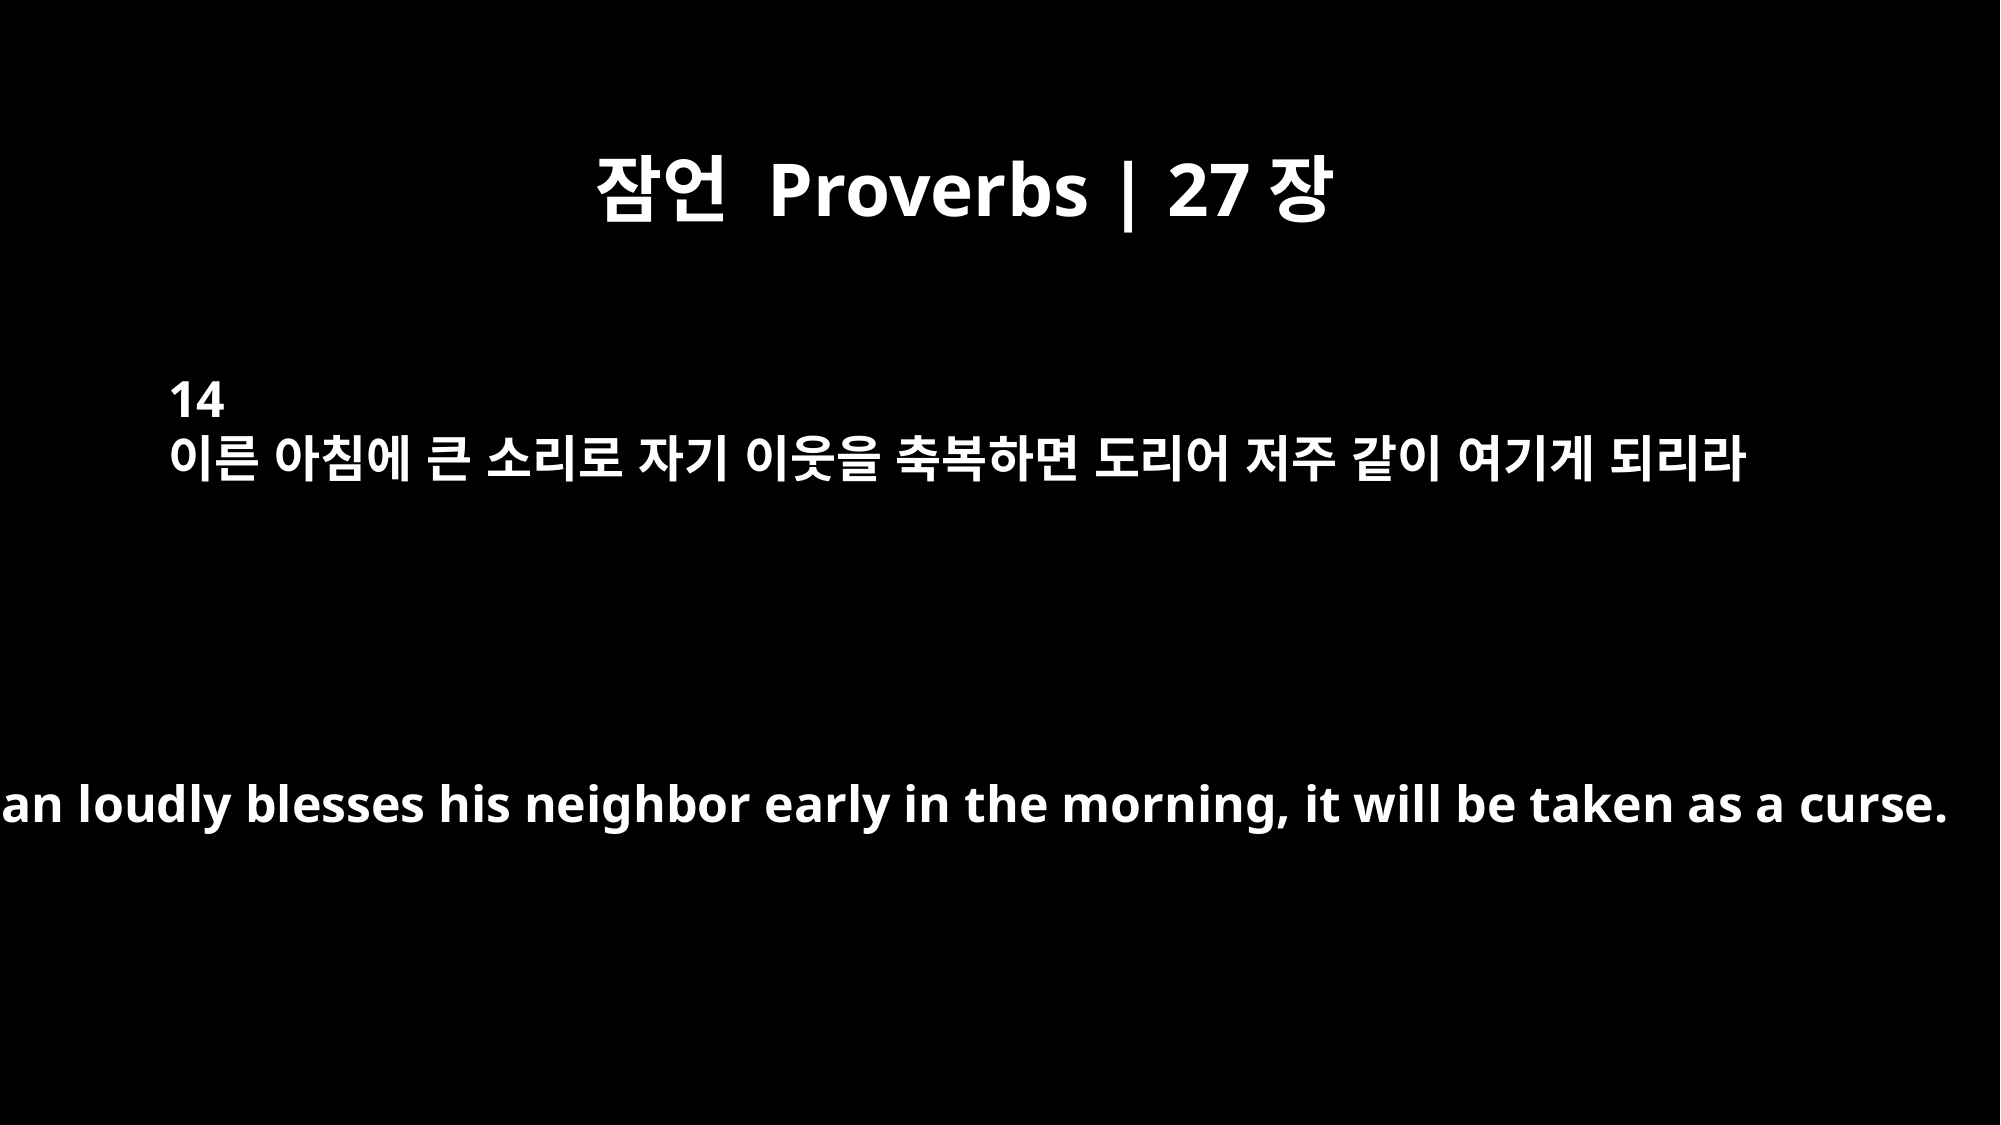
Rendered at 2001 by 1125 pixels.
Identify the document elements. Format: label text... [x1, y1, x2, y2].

text_box 잠언 Proverbs | 27장 [580, 136, 1352, 239]
text_box If a man loudly blesses his neighbor early in the morning, it will be taken as a curse. [0, 764, 1965, 840]
text_box 14 이른 아침에 큰 소리로 자기 이웃을 축복하면 도리어 저주 같이 여기게 되리라 [153, 359, 1764, 495]
